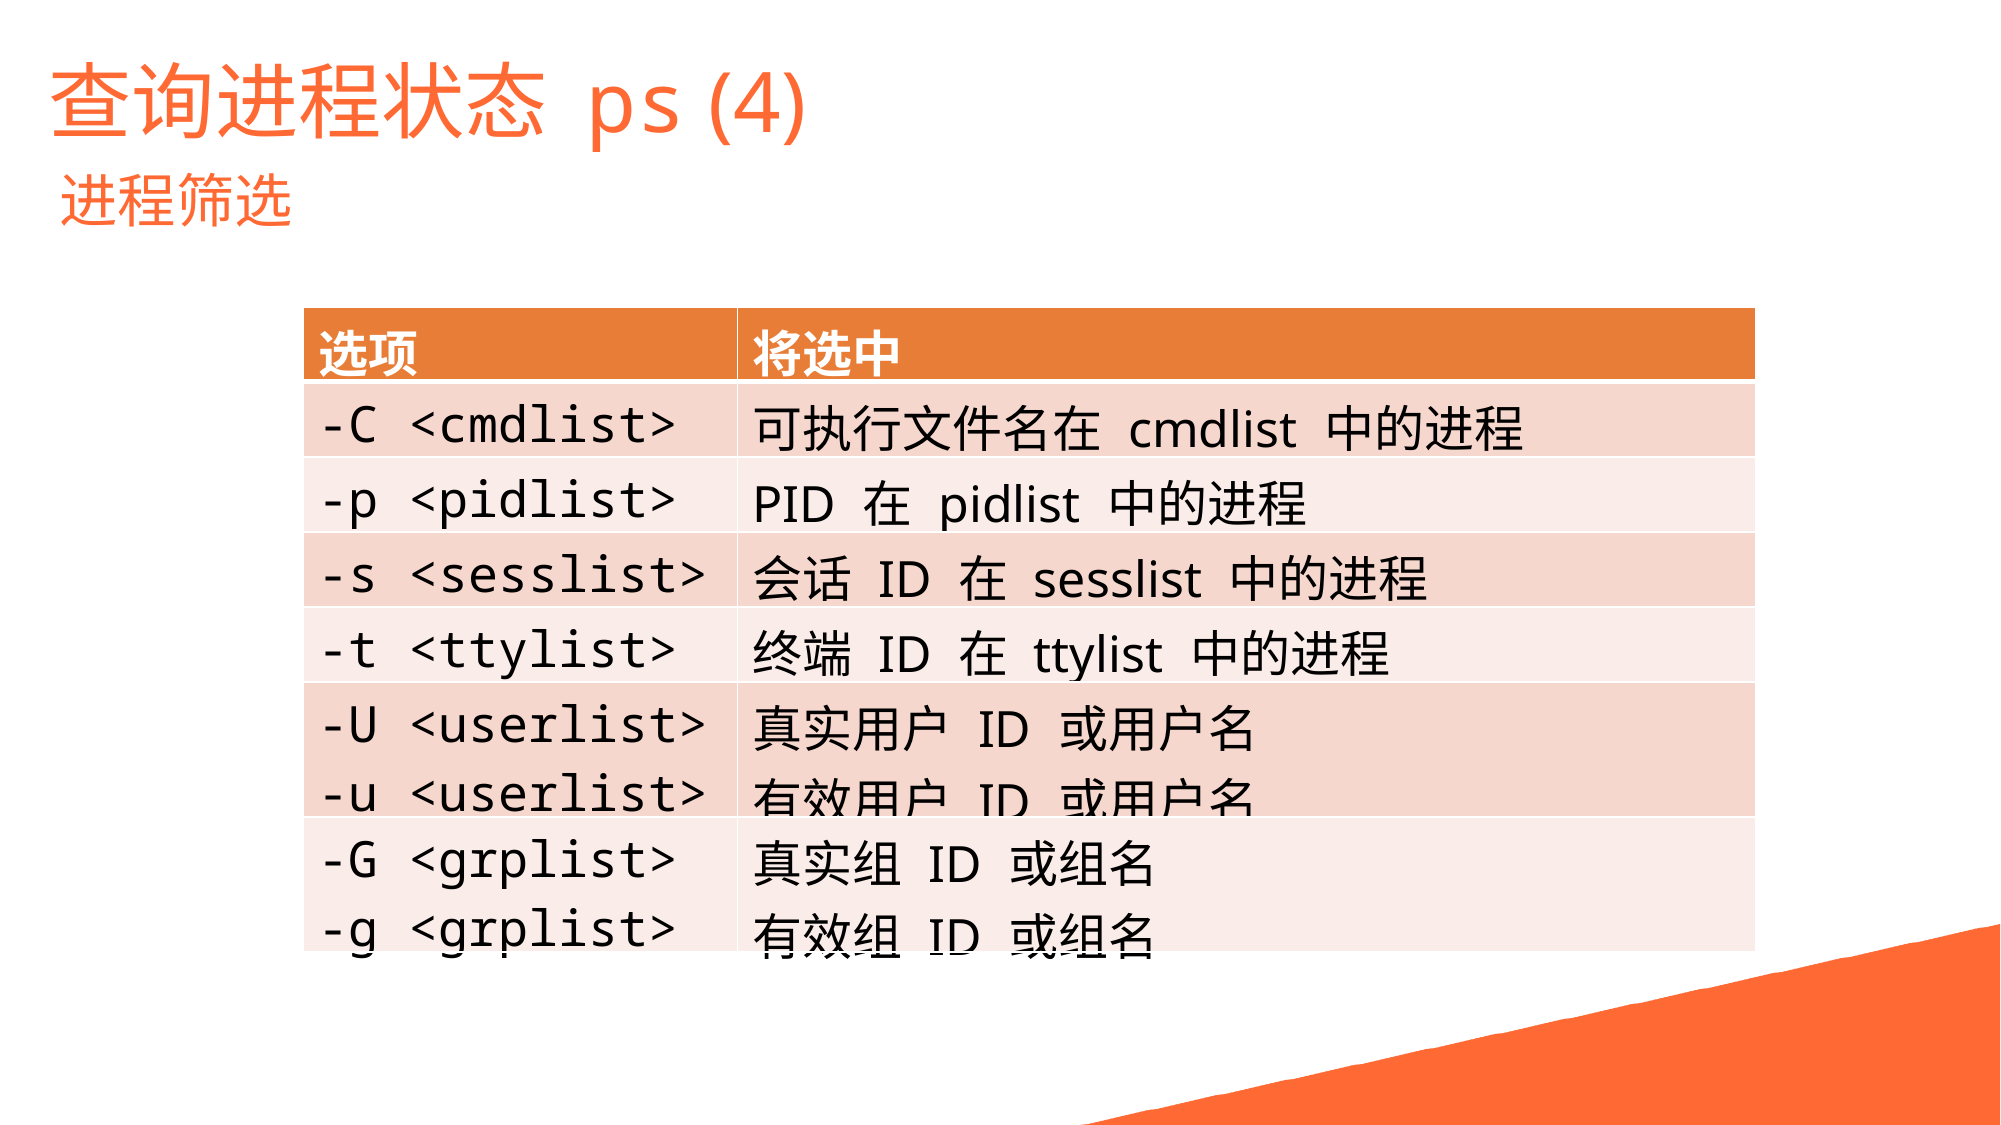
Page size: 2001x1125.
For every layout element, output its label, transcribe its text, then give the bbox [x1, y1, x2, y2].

text_box 查询进程状态 ps (4) [33, 41, 821, 157]
table_cell 可执行文件名在 cmdlist 中的进程 [738, 384, 1755, 456]
text_box 进程筛选 [44, 157, 562, 242]
table_cell -t <ttylist> [304, 608, 737, 681]
table_cell -C <cmdlist> [304, 384, 737, 456]
table_header 将选中 [738, 308, 1755, 379]
table_cell -U <userlist> -u <userlist> [304, 683, 737, 816]
table_cell -p <pidlist> [304, 458, 737, 531]
table_header 选项 [304, 308, 737, 379]
table_cell -s <sesslist> [304, 533, 737, 606]
table_cell -G <grplist> -g <grplist> [304, 818, 737, 951]
table_cell PID 在 pidlist 中的进程 [738, 458, 1755, 531]
picture [0, 0, 2001, 1125]
table_cell 终端 ID 在 ttylist 中的进程 [738, 608, 1755, 681]
table_cell 真实组 ID 或组名 有效组 ID 或组名 [738, 818, 1755, 951]
table_cell 真实用户 ID 或用户名 有效用户 ID 或用户名 [738, 683, 1755, 816]
table_cell 会话 ID 在 sesslist 中的进程 [738, 533, 1755, 606]
